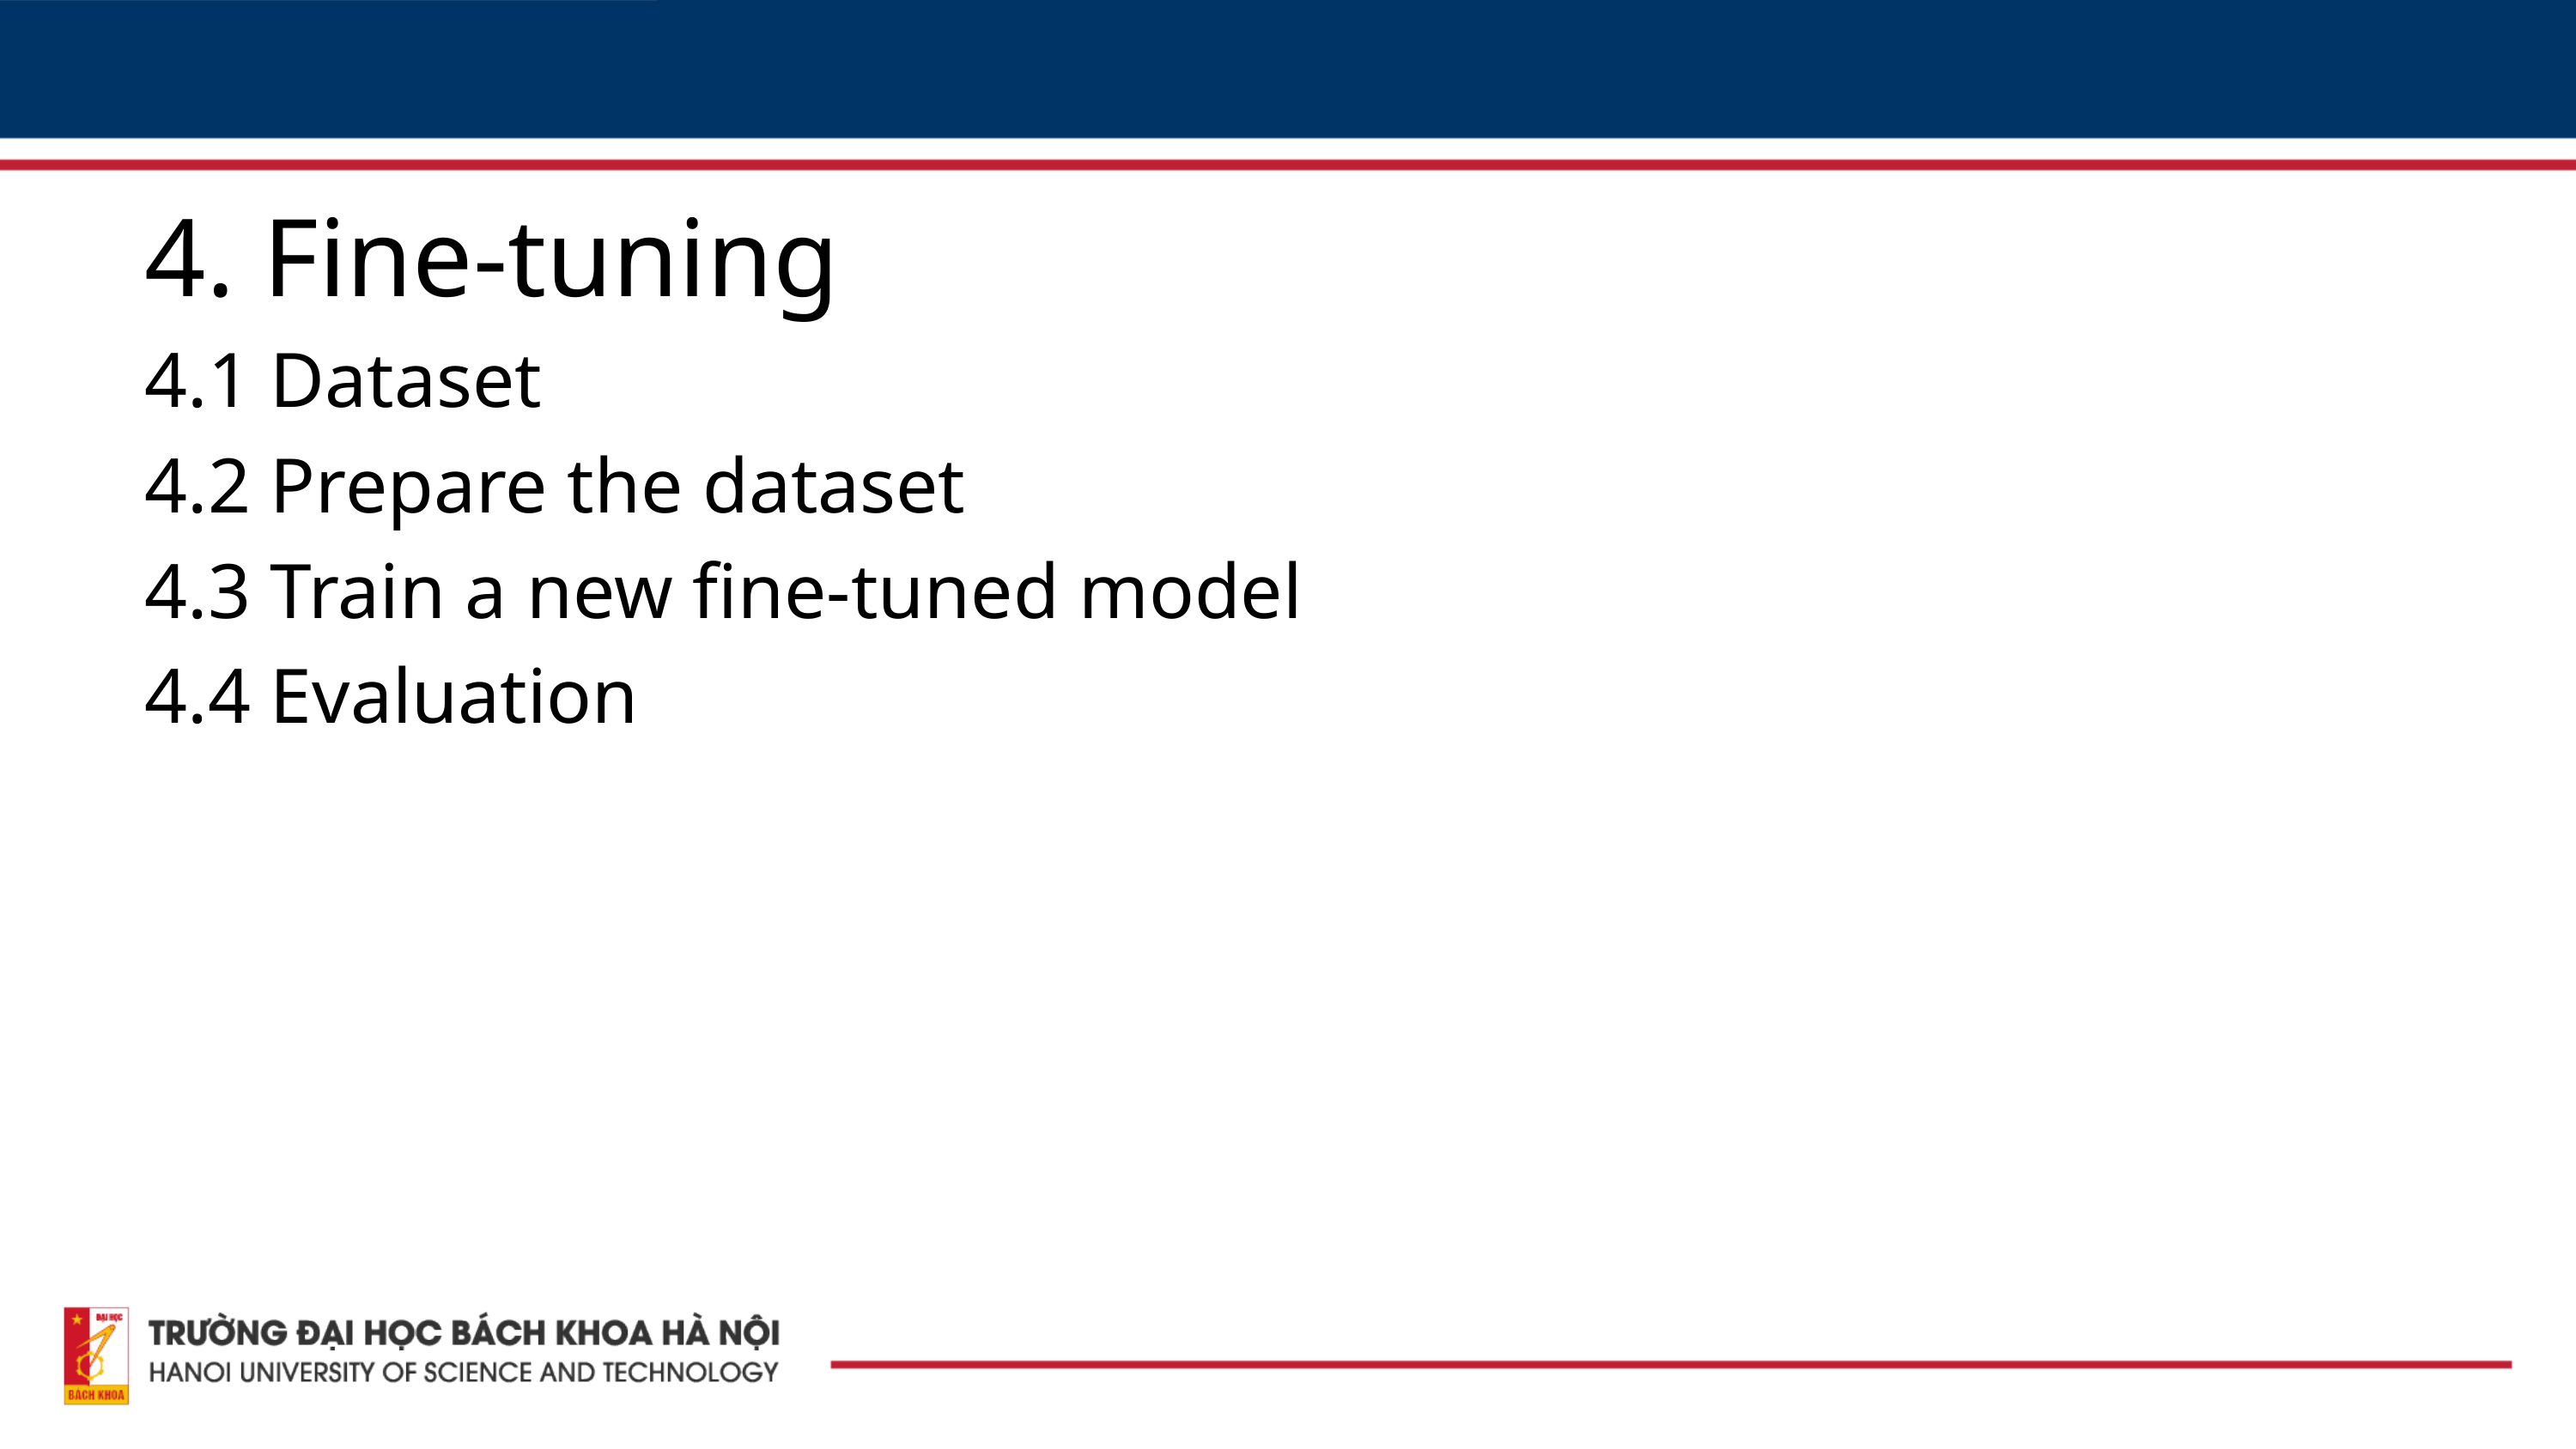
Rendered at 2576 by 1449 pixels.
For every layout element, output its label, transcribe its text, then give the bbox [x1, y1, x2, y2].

text_box 4. Fine-tuning 4.1 Dataset 4.2 Prepare the dataset 4.3 Train a new fine-tuned model 4.4 Evaluation [144, 167, 2471, 852]
text_box [0, 0, 2576, 1449]
